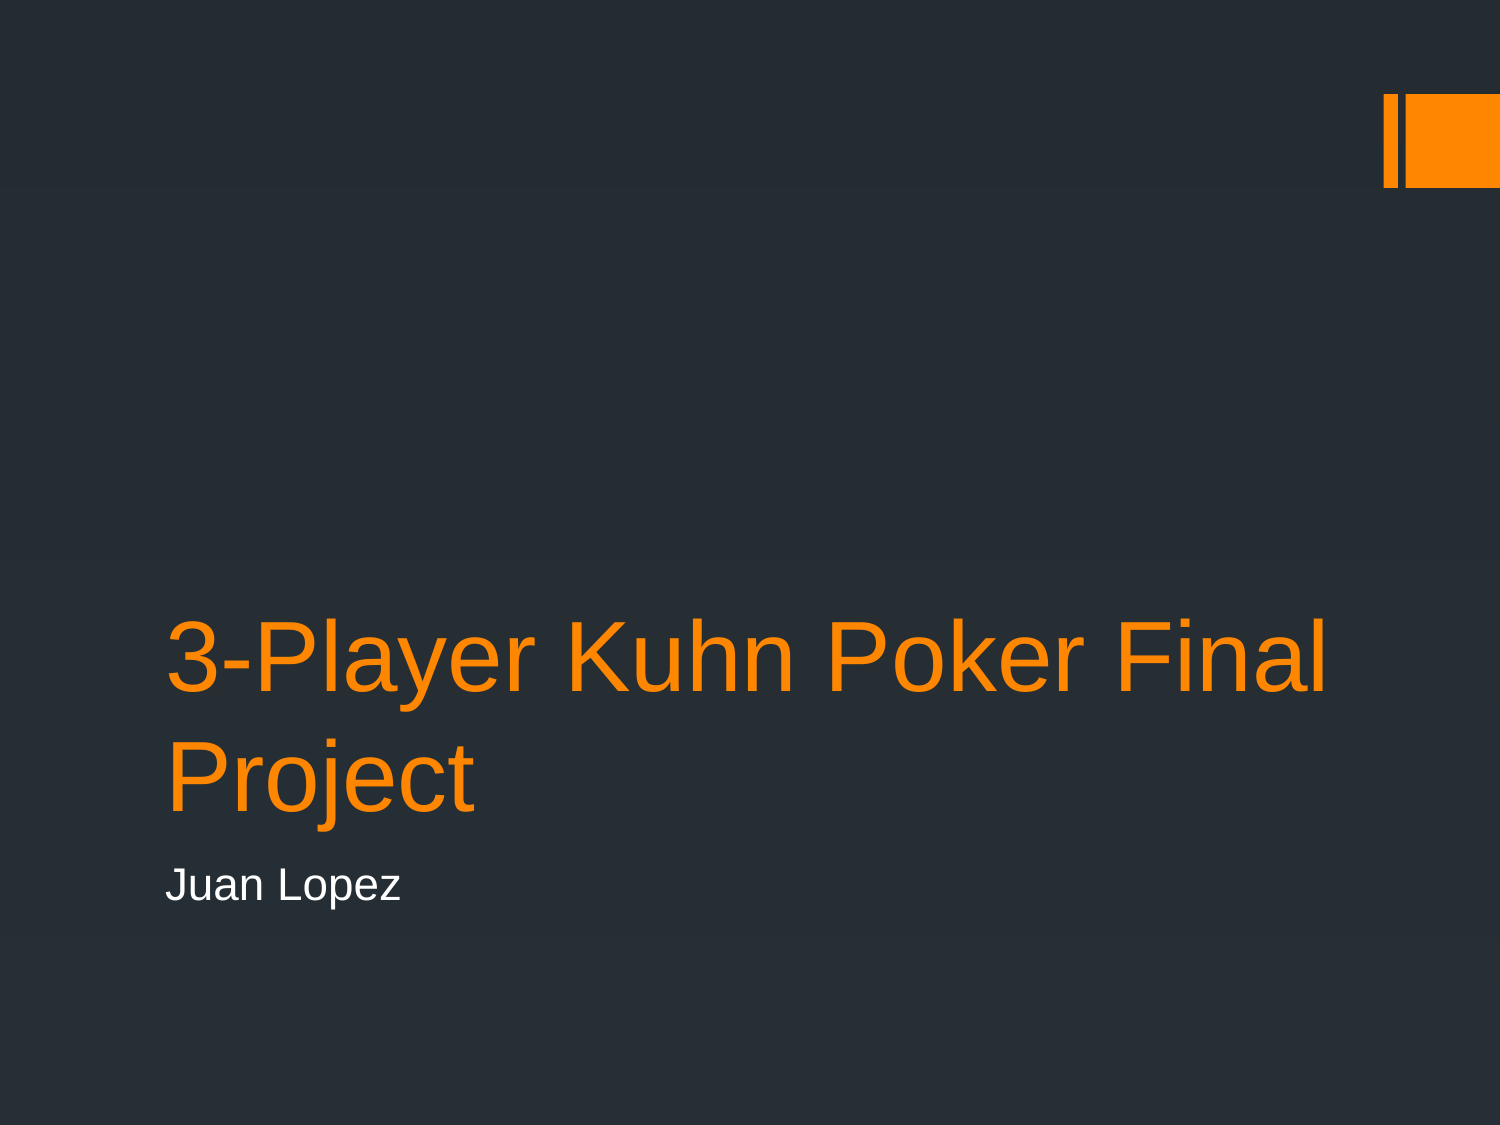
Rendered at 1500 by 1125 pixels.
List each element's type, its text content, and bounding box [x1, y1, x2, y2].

title 3-Player Kuhn Poker Final Project [150, 412, 1350, 839]
subtitle Juan Lopez [150, 847, 1350, 1036]
